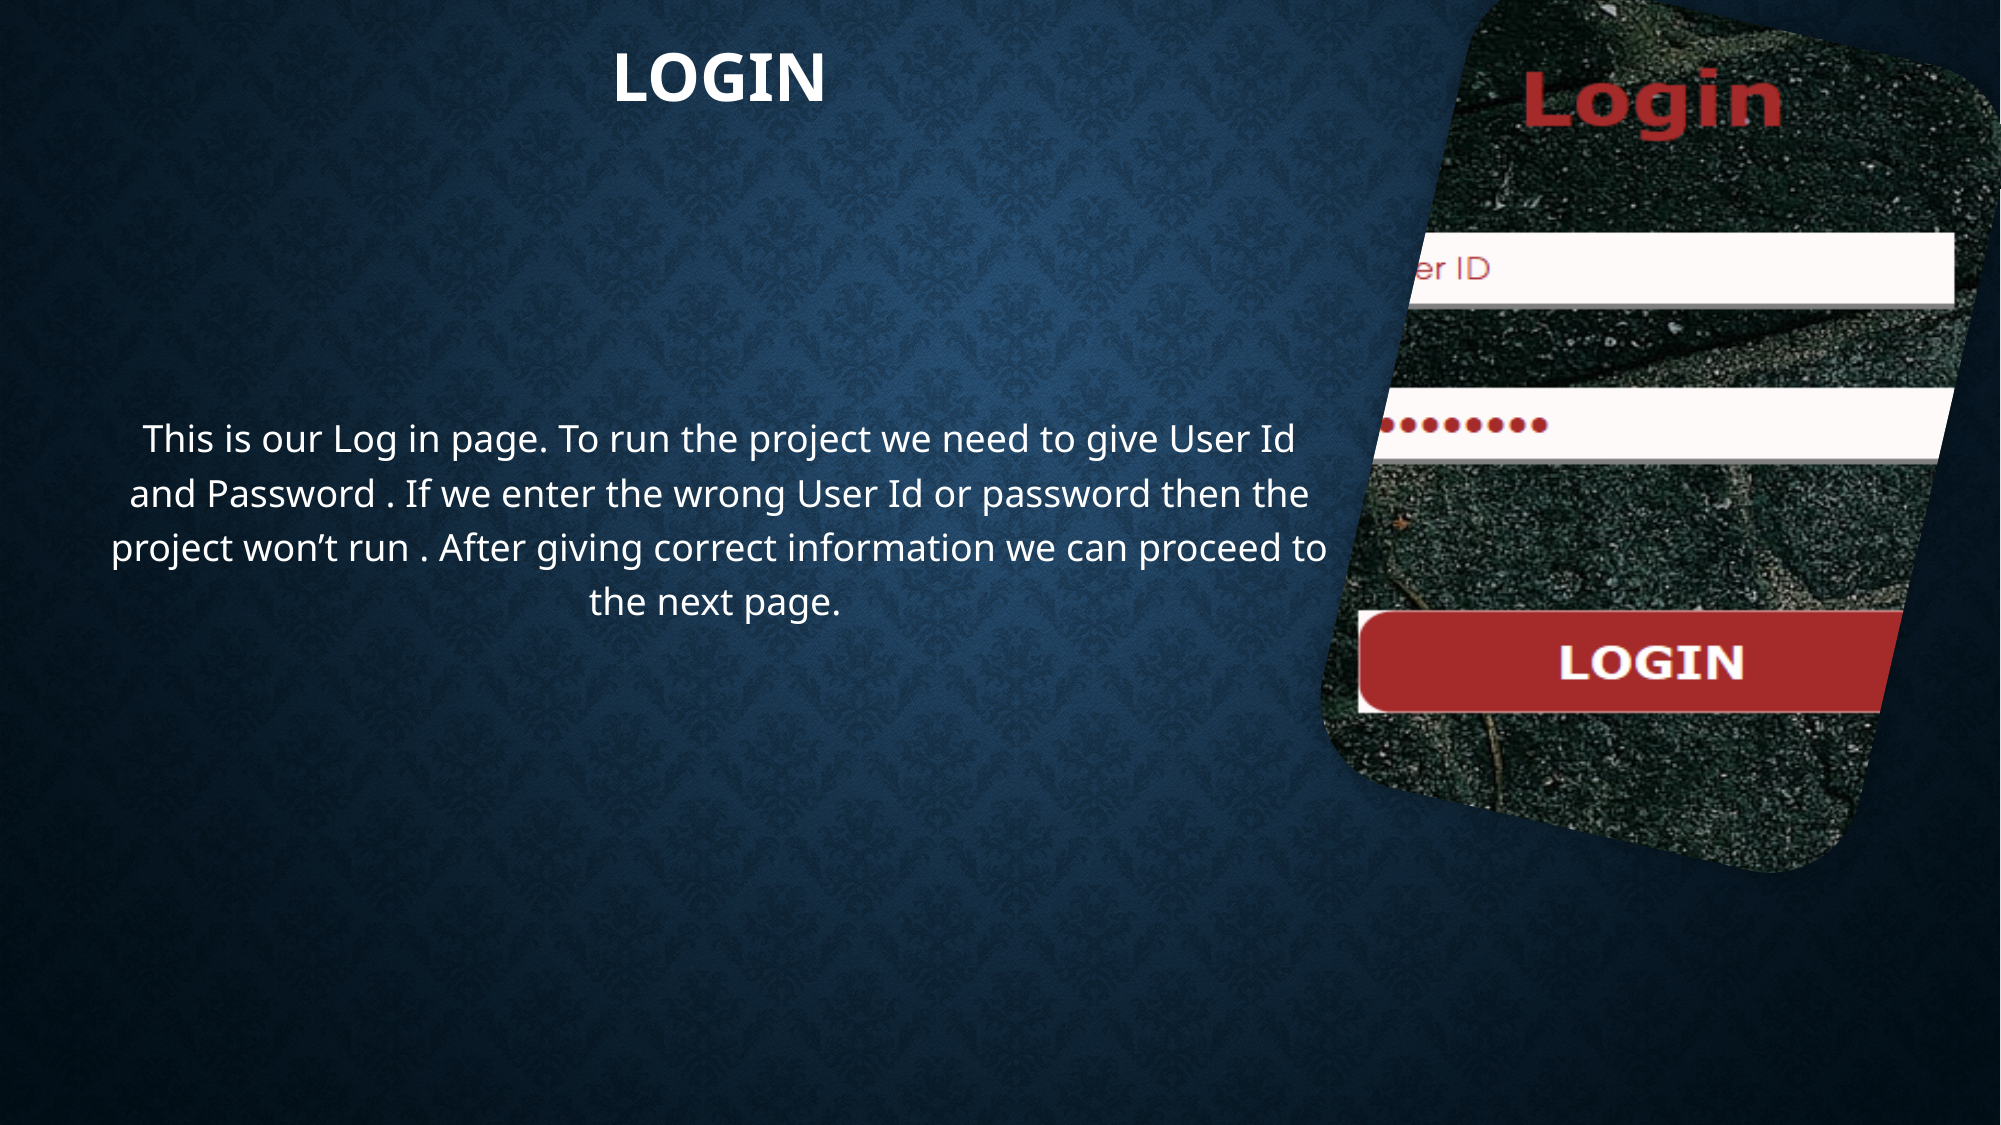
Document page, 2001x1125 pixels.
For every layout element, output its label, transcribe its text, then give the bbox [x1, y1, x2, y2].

picture [1346, 0, 2001, 873]
list This is our Log in page. To run the project we need to give User Id and Password . If we enter the wrong User Id or password then the project won’t run . After giving correct information we can proceed to the next page. [94, 399, 1346, 1112]
title login [94, 13, 1346, 124]
